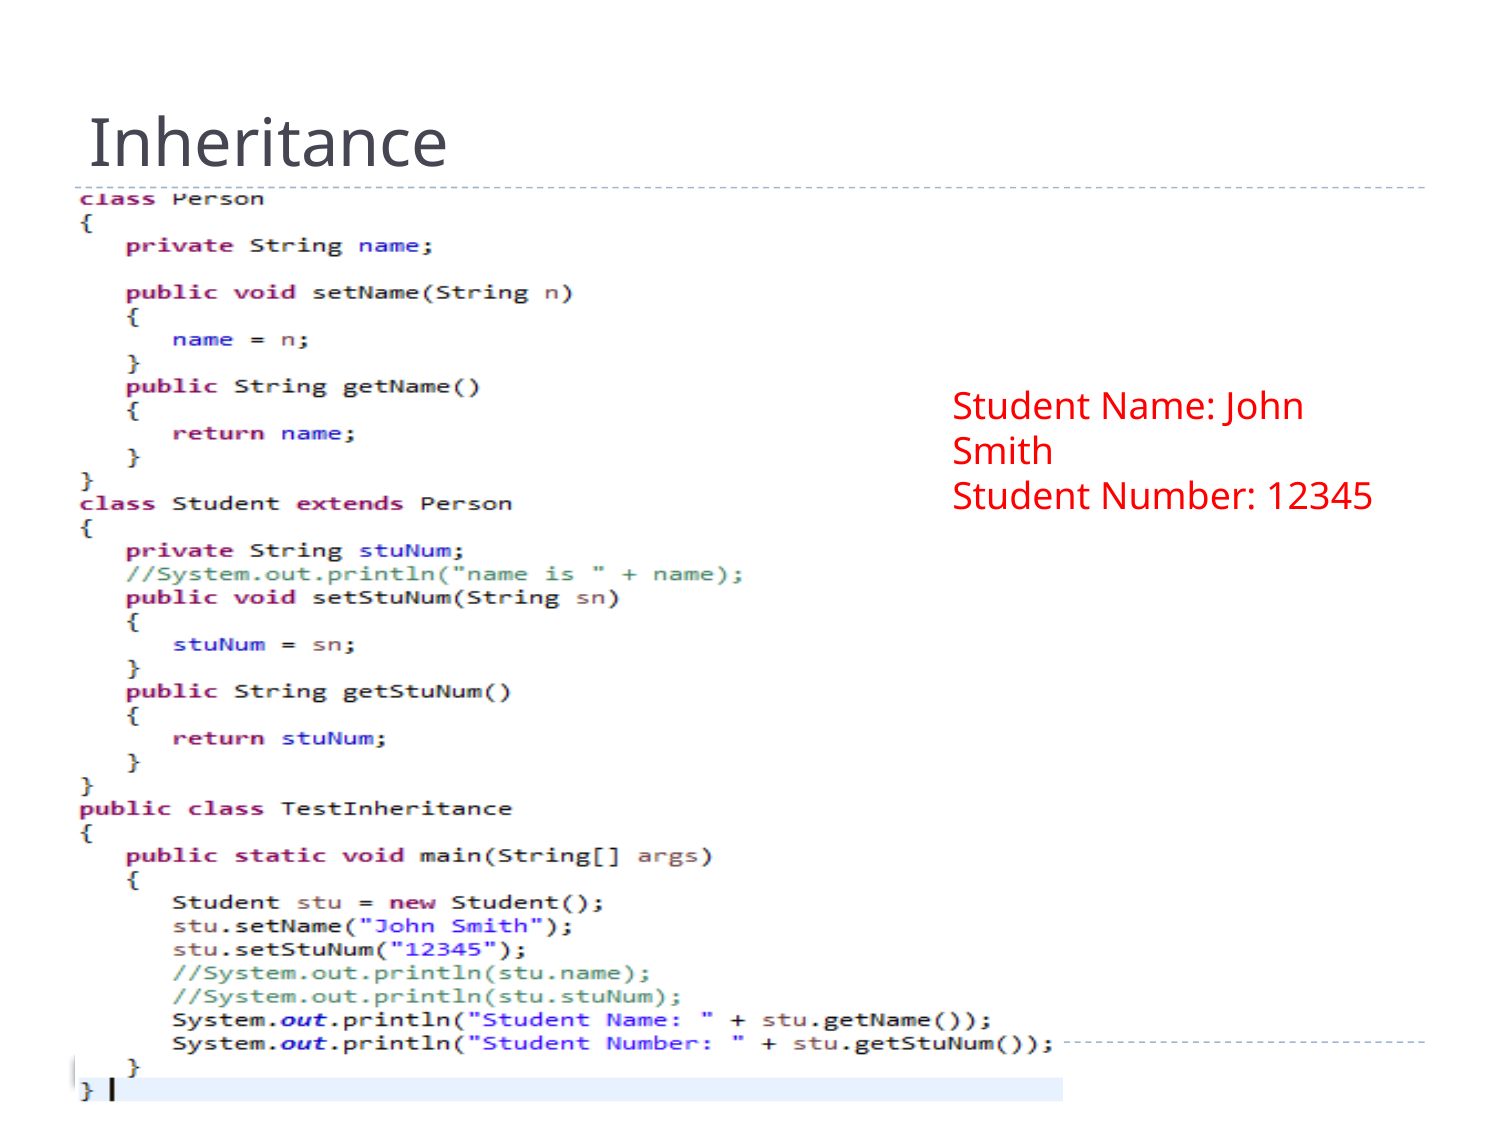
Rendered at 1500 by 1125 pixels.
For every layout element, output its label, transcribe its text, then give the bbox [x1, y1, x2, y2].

text_box Student Name: John Smith Student Number: 12345 [1068, 374, 1425, 570]
title Inheritance [75, 24, 1425, 188]
picture [74, 191, 1063, 1103]
